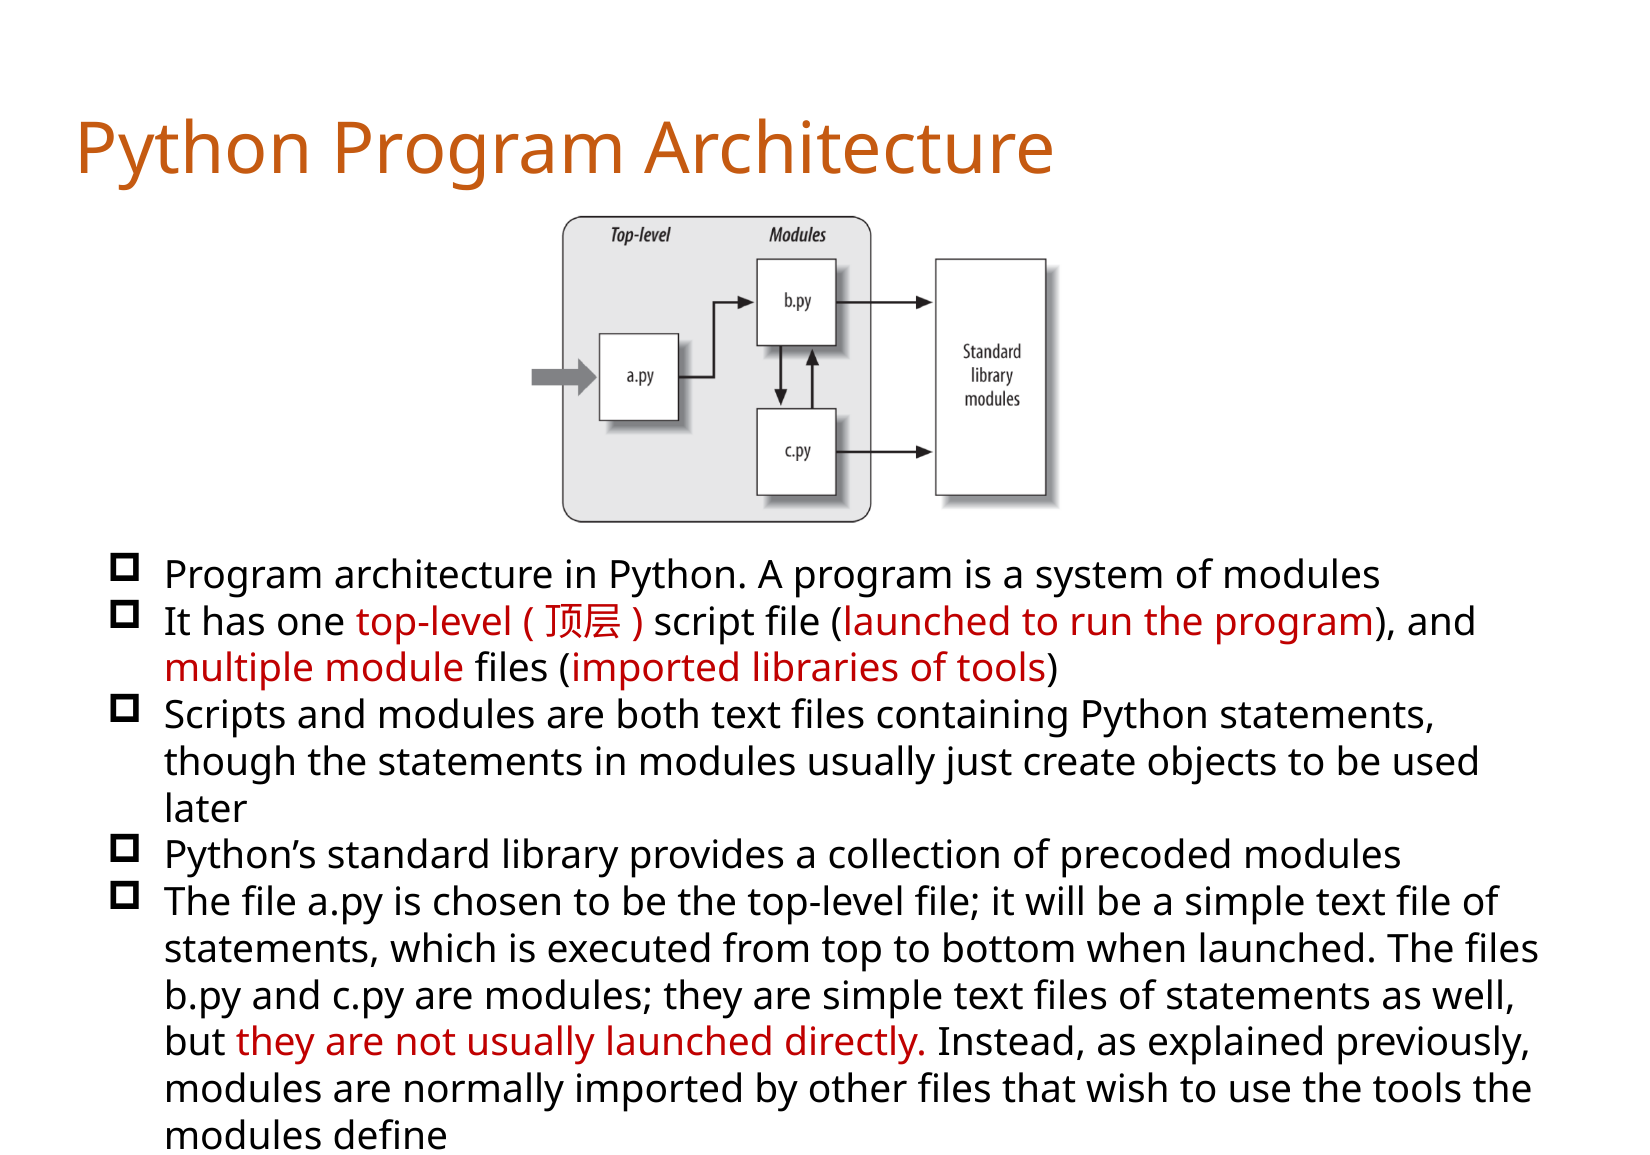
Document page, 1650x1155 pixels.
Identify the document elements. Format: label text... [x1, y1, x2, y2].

picture [529, 211, 1062, 528]
text_box Program architecture in Python. A program is a system of modules It has one top-level (顶层) script file (launched to run the program), and multiple module files (imported libraries of tools) Scripts and modules are both text files containing Python statements, though the statements in modules usually just create objects to be used later Python’s standard library provides a collection of precoded modules The file a.py is chosen to be the top-level file; it will be a simple text file of statements, which is executed from top to bottom when launched. The files b.py and c.py are modules; they are simple text files of statements as well, but they are not usually launched directly. Instead, as explained previously, modules are normally imported by other files that wish to use the tools the modules define [92, 541, 1581, 1155]
text_box Python Program Architecture [60, 94, 1072, 196]
